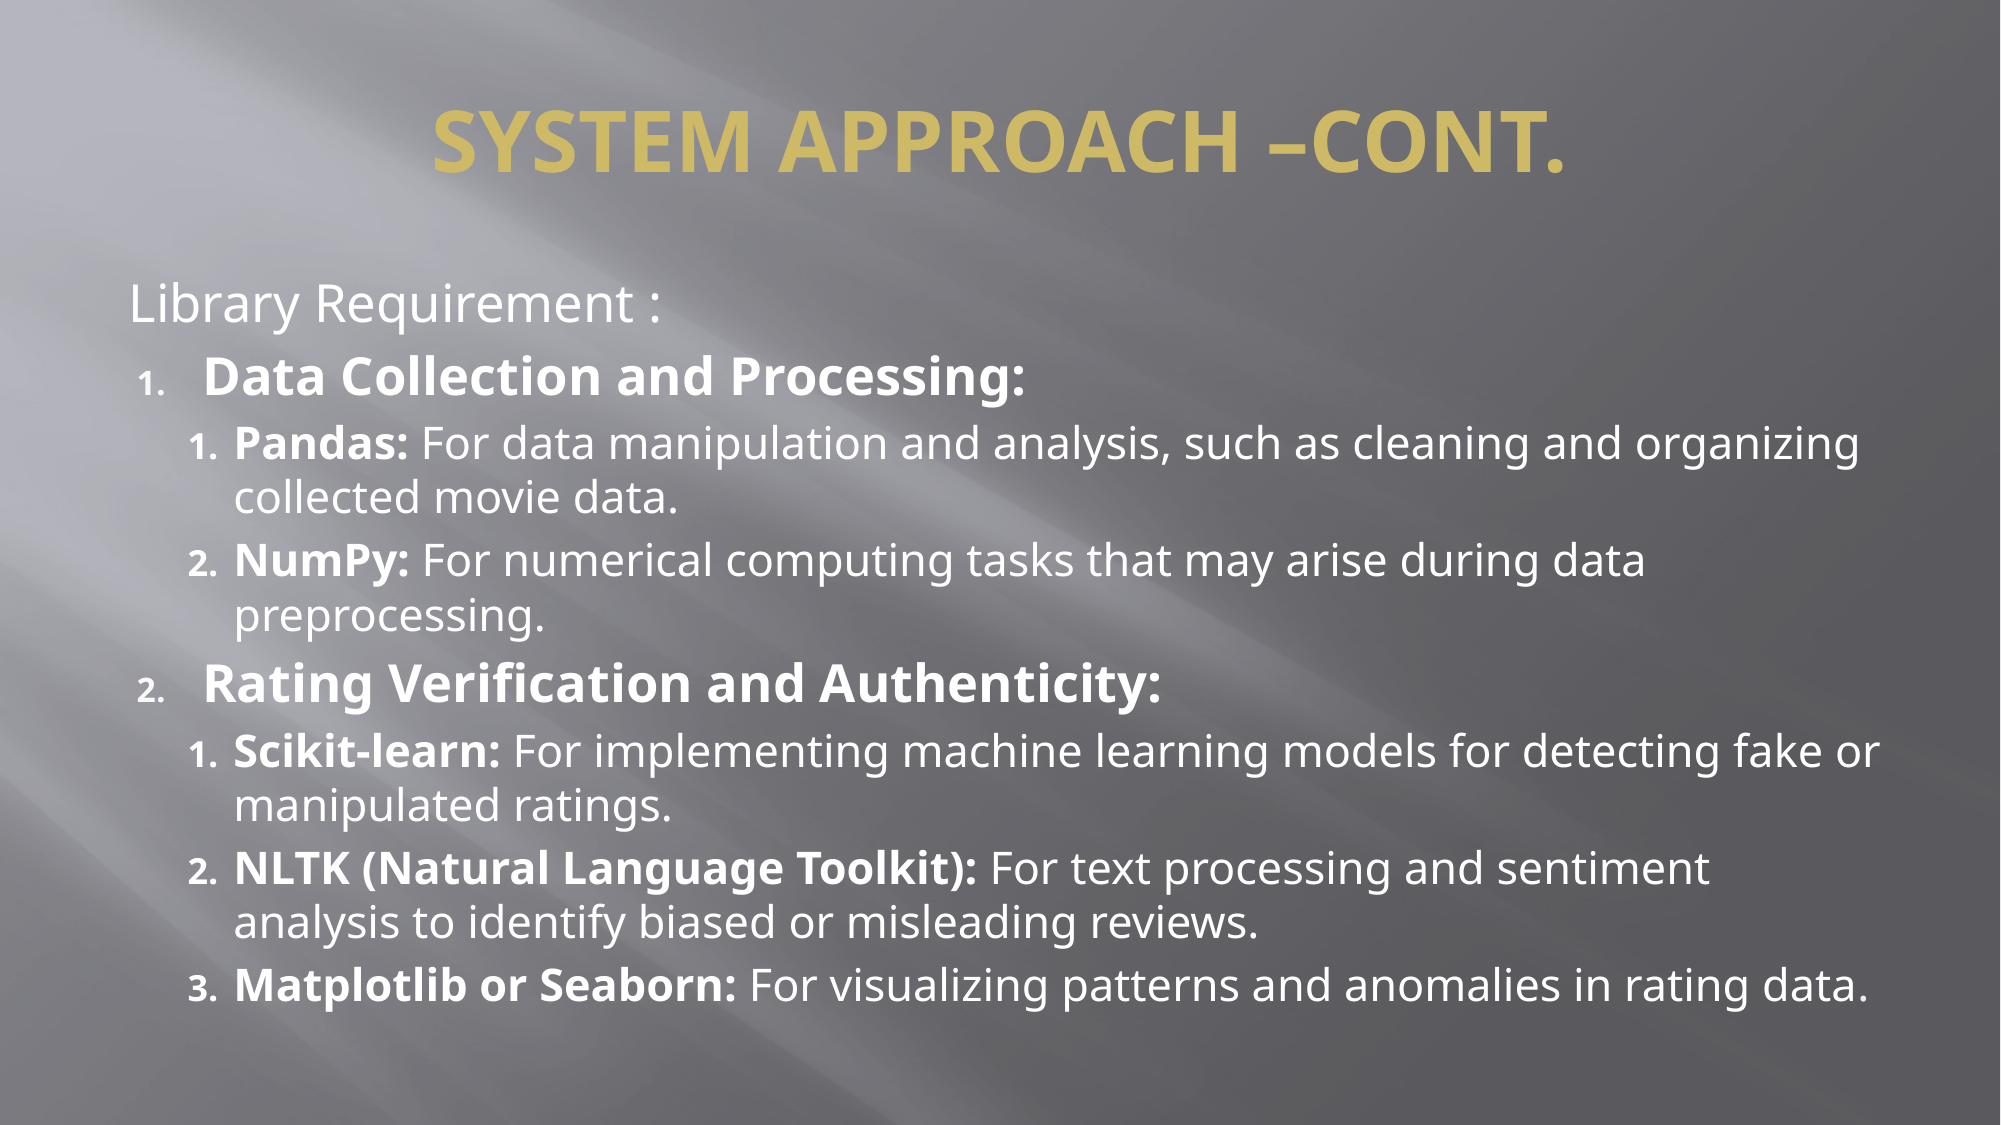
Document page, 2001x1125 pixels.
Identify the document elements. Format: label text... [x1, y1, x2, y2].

list Library Requirement : Data Collection and Processing: Pandas: For data manipulation and analysis, such as cleaning and organizing collected movie data. NumPy: For numerical computing tasks that may arise during data preprocessing. Rating Verification and Authenticity: Scikit-learn: For implementing machine learning models for detecting fake or manipulated ratings. NLTK (Natural Language Toolkit): For text processing and sentiment analysis to identify biased or misleading reviews. Matplotlib or Seaborn: For visualizing patterns and anomalies in rating data. [99, 262, 1900, 1035]
title SYSTEM APPROACH –CONT. [99, 45, 1900, 233]
